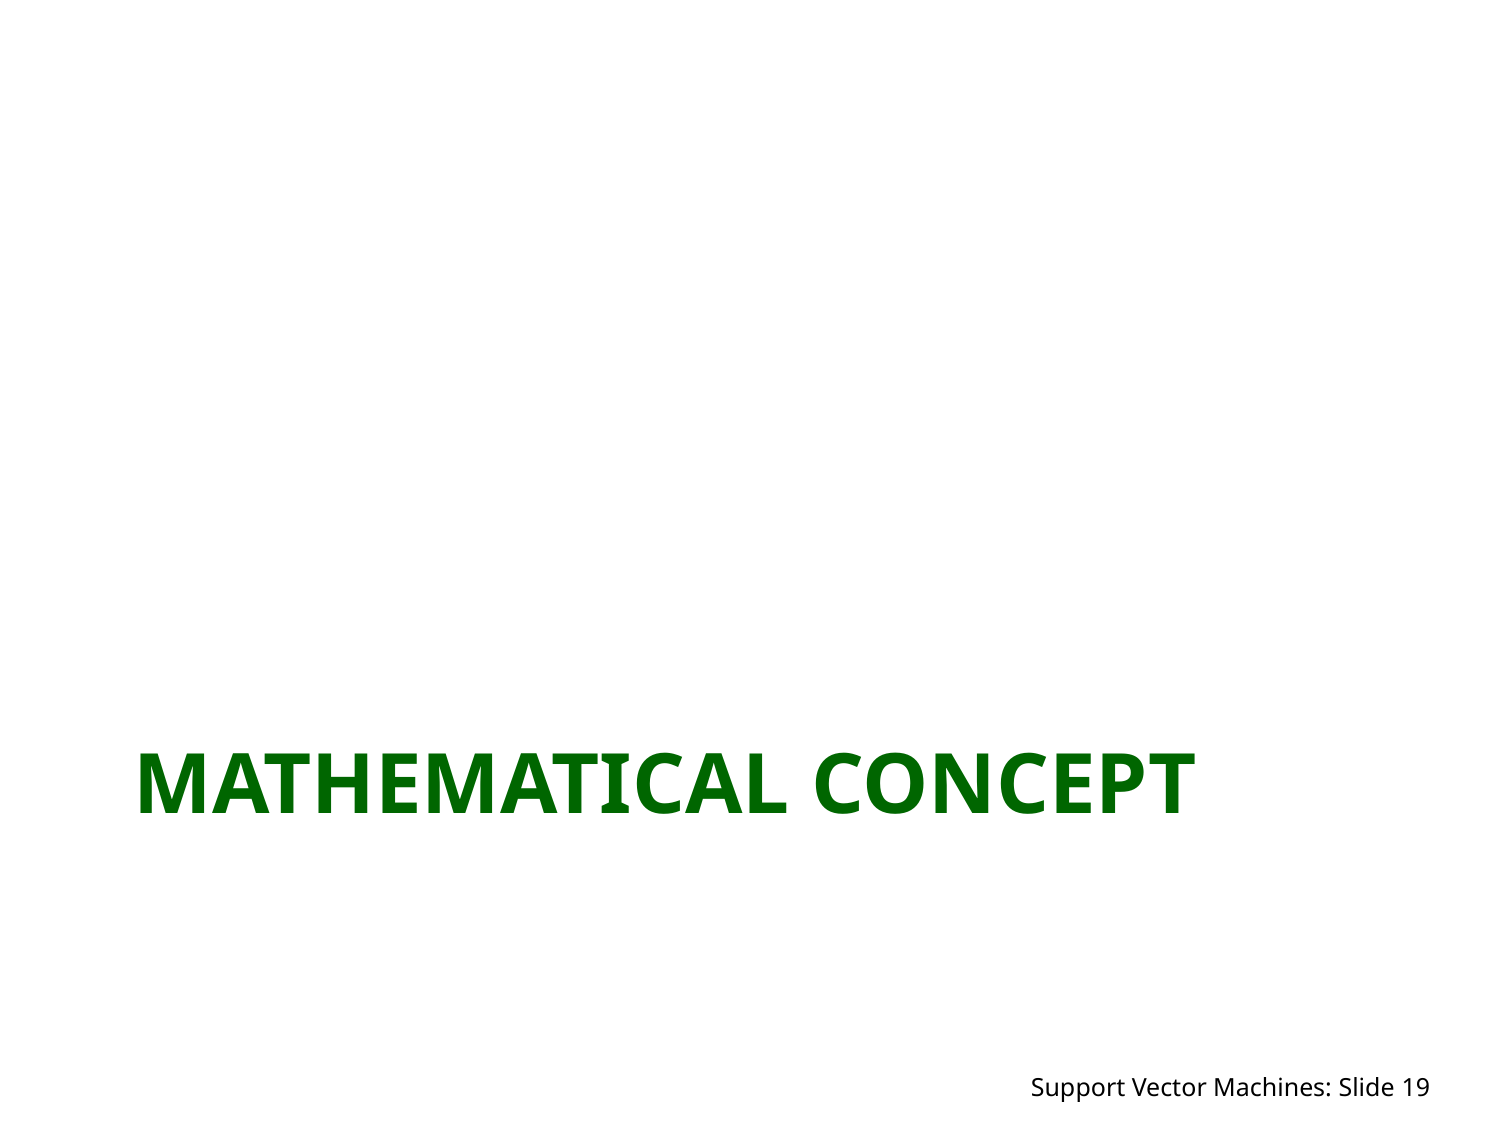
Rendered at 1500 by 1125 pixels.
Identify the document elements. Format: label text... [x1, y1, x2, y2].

title MATHEMATICAL CONCEPT [118, 722, 1394, 947]
